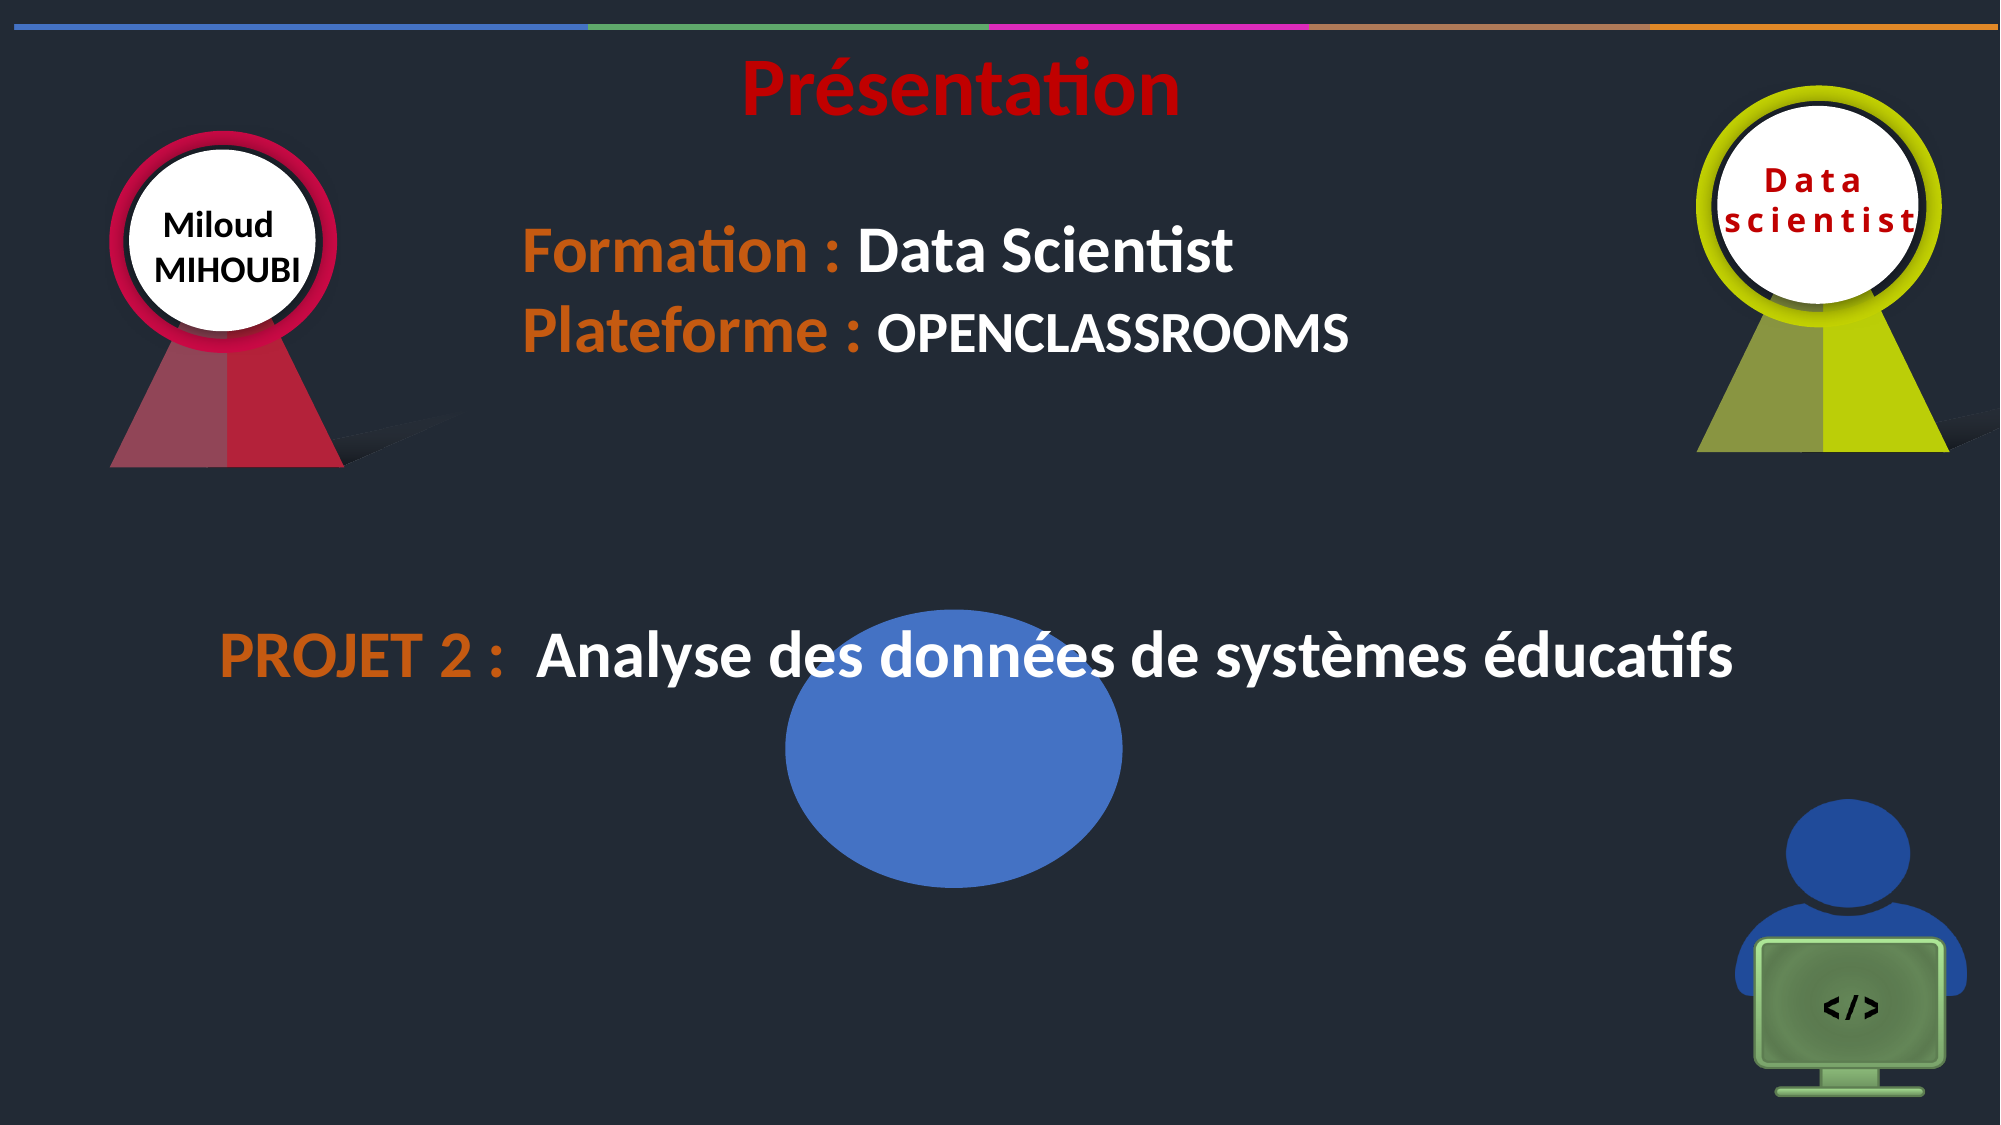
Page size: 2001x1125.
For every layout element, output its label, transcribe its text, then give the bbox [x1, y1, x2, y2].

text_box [0, 0, 1998, 100]
text_box [784, 698, 1124, 889]
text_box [1625, 85, 2000, 453]
text_box PROJET 2 : Analyse des données de systèmes éducatifs [204, 603, 1825, 698]
text_box Présentation [726, 100, 1252, 140]
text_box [1735, 799, 1967, 1098]
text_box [109, 130, 470, 468]
text_box Formation : Data Scientist Plateforme : OPENCLASSROOMS [507, 198, 1625, 414]
